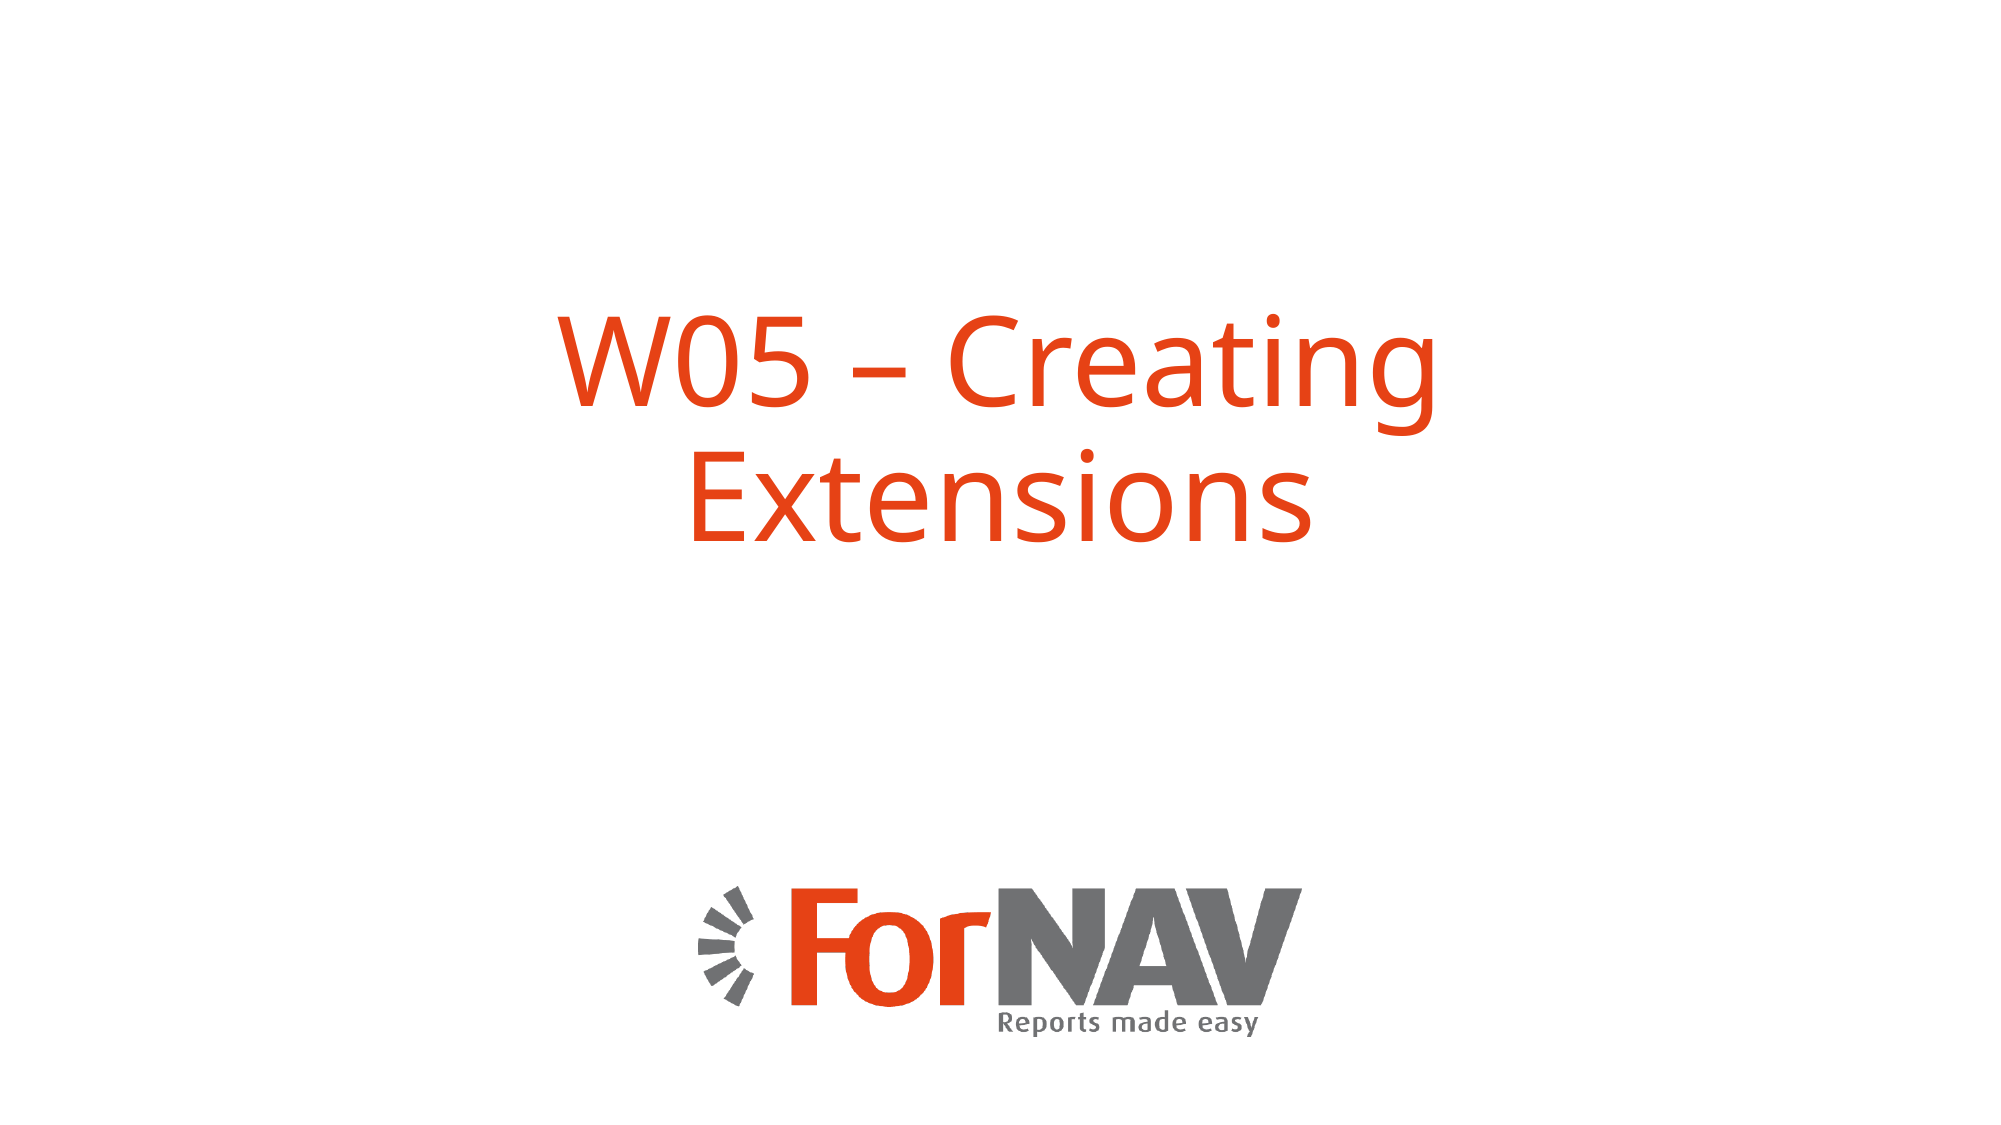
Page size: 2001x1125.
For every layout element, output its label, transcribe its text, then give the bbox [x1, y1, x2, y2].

title W05 – Creating Extensions [249, 184, 1750, 576]
picture [698, 886, 1302, 1037]
